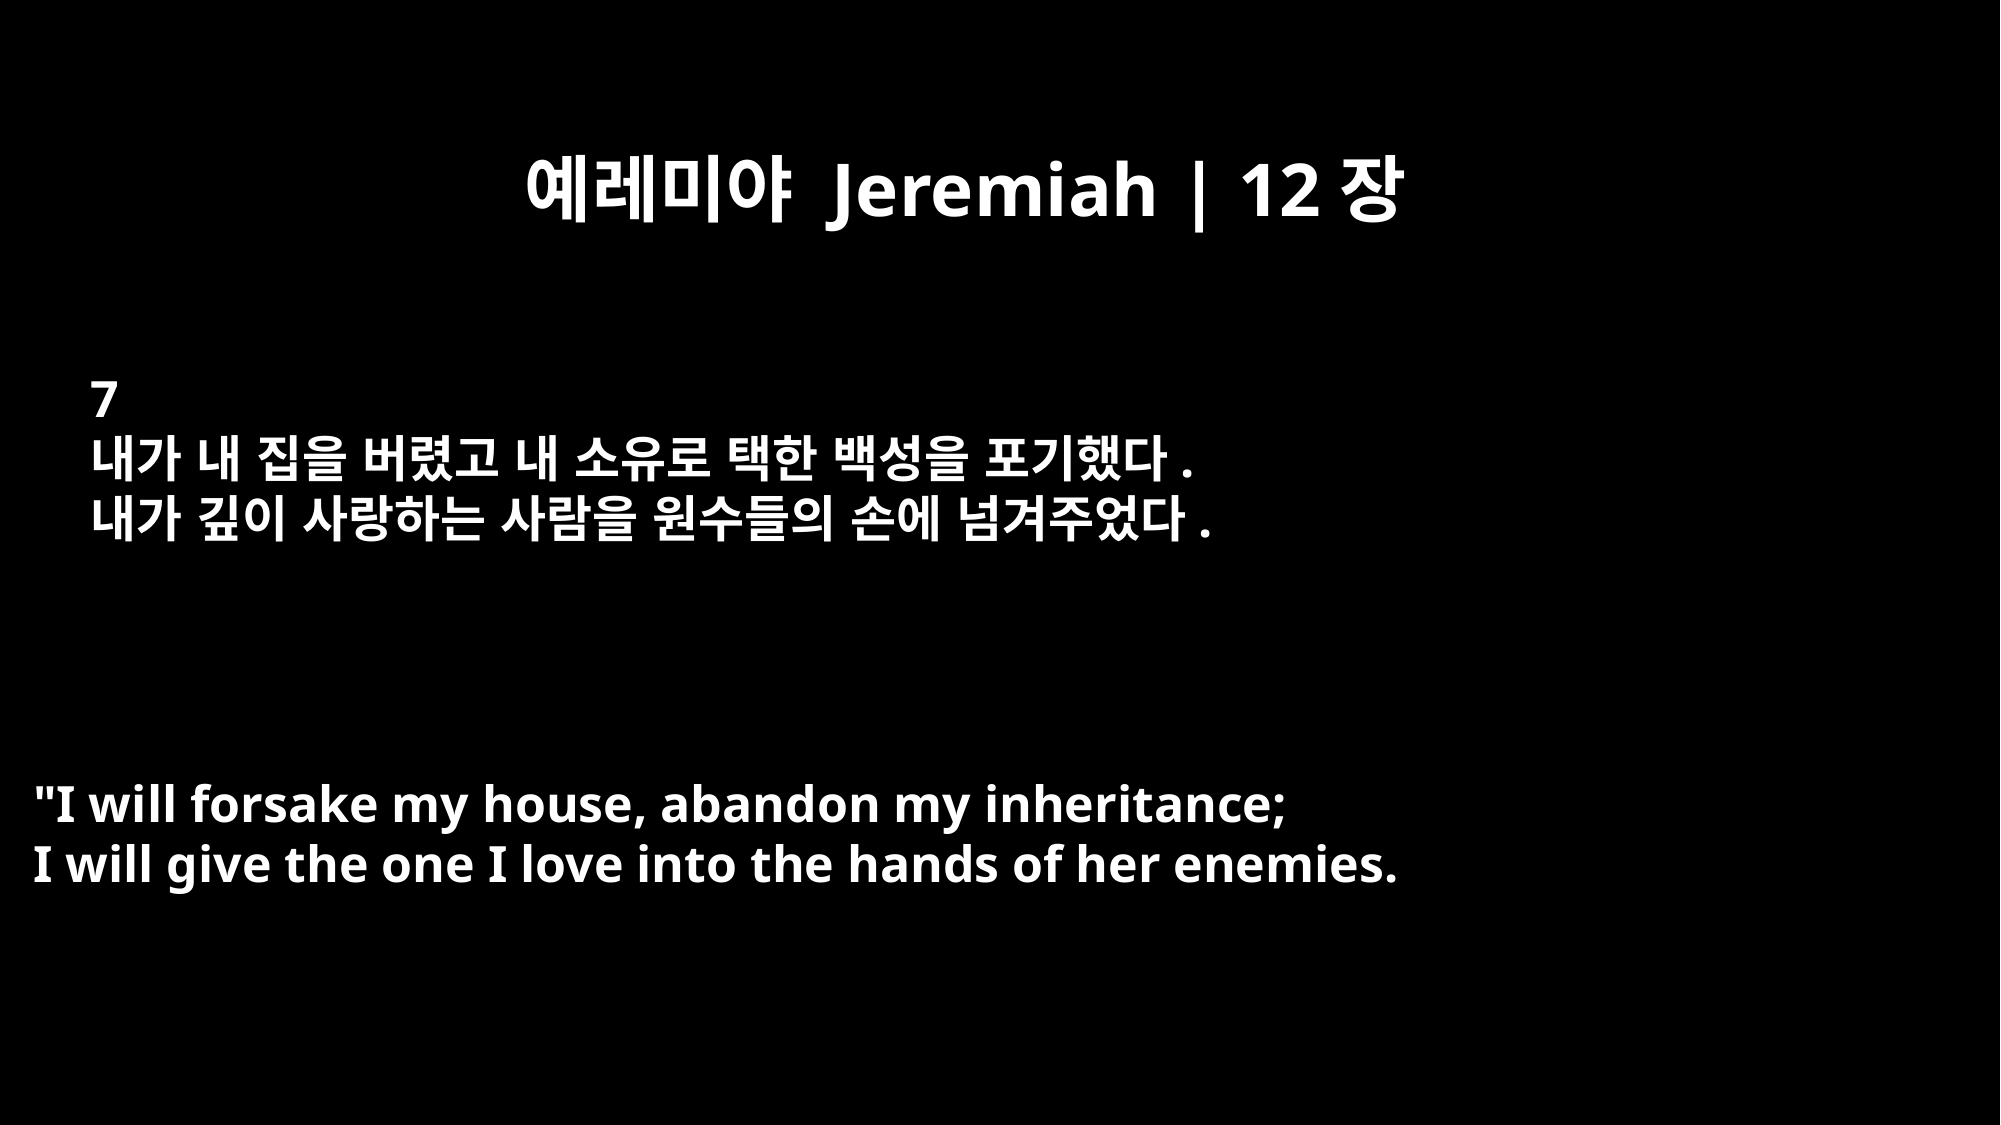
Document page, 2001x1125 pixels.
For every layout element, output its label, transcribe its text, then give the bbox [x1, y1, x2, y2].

text_box 7 내가 내 집을 버렸고 내 소유로 택한 백성을 포기했다. 내가 깊이 사랑하는 사람을 원수들의 손에 넘겨주었다. [76, 359, 1228, 555]
text_box "I will forsake my house, abandon my inheritance; I will give the one I love into the hands of her enemies. [18, 764, 1414, 900]
text_box 예레미야 Jeremiah | 12장 [510, 136, 1422, 239]
